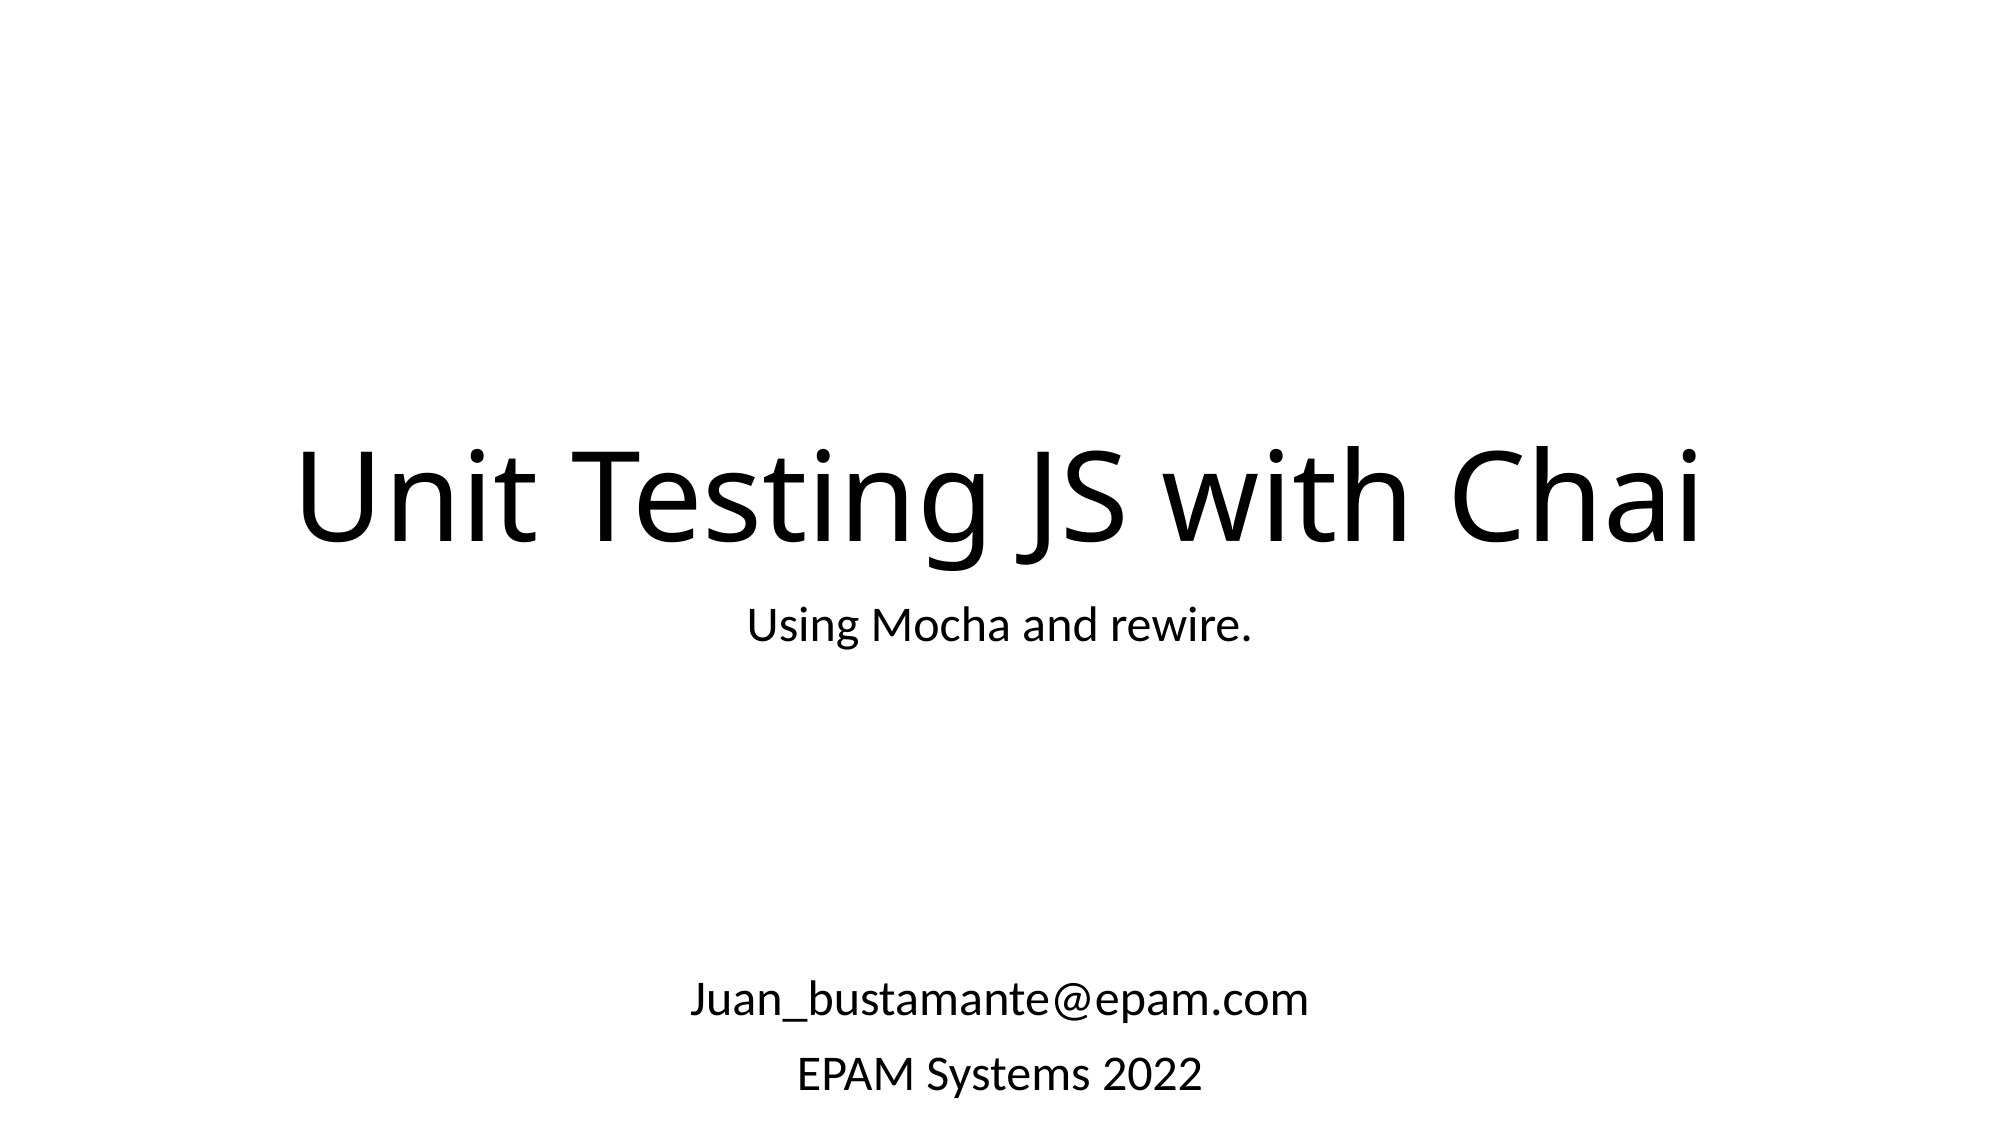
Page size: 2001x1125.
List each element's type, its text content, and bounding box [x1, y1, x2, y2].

title Unit Testing JS with Chai [249, 184, 1750, 576]
subtitle Using Mocha and rewire. Juan_bustamante@epam.com EPAM Systems 2022 [249, 590, 1750, 1125]
